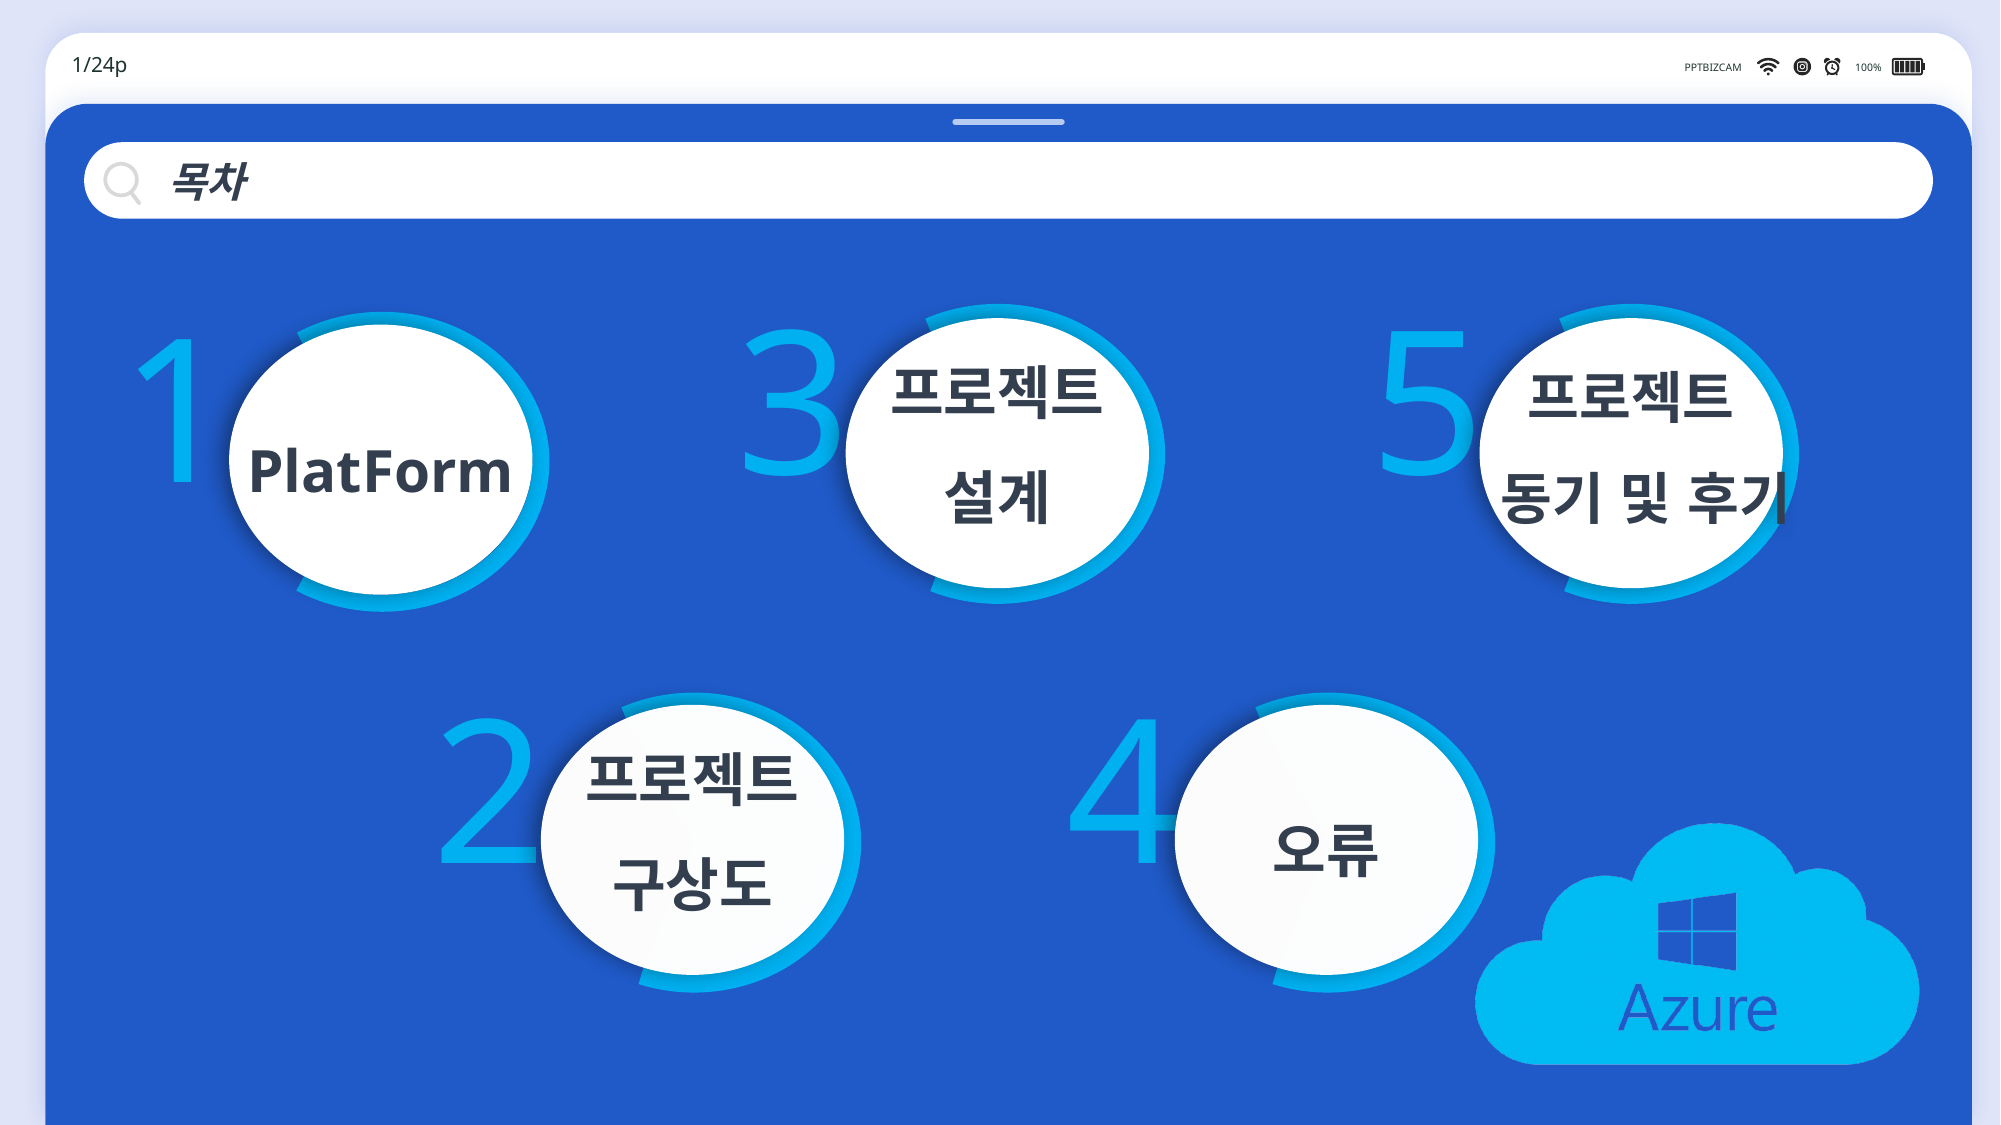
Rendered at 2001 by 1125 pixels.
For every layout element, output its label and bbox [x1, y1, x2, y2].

picture [1472, 819, 1478, 873]
text_box [45, 32, 1972, 1125]
picture [1472, 819, 1922, 1077]
